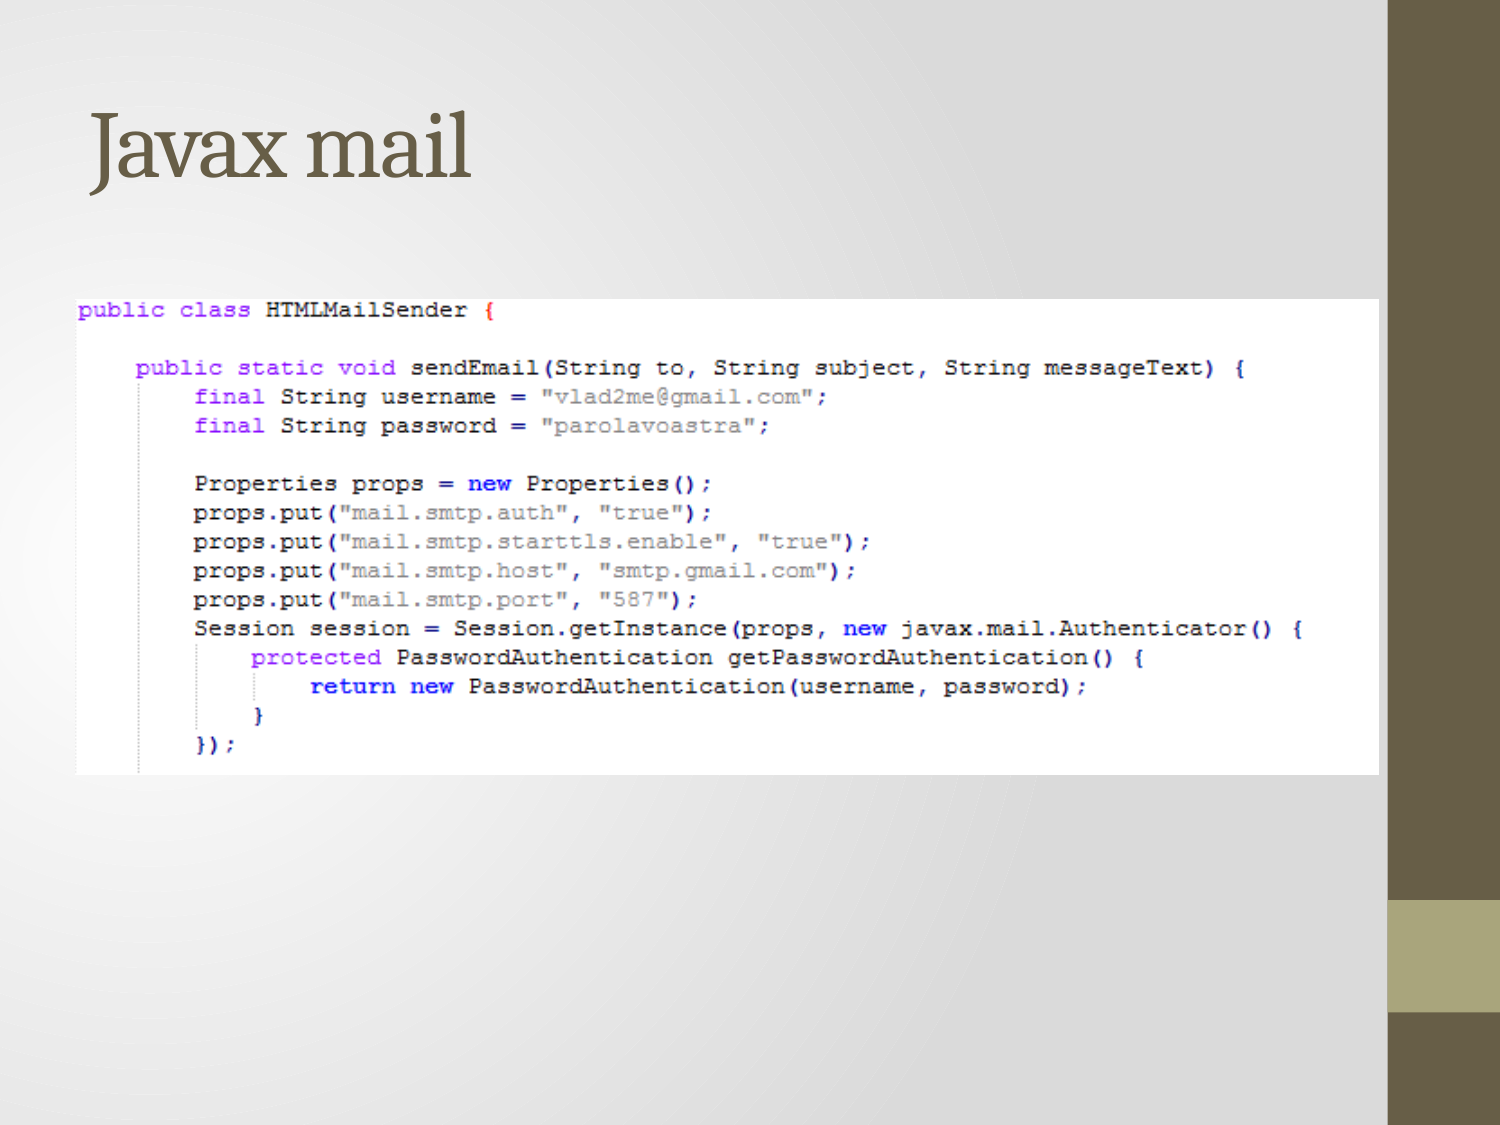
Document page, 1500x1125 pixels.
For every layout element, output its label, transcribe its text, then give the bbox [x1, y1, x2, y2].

title Javax mail [75, 45, 1325, 233]
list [74, 299, 1380, 775]
